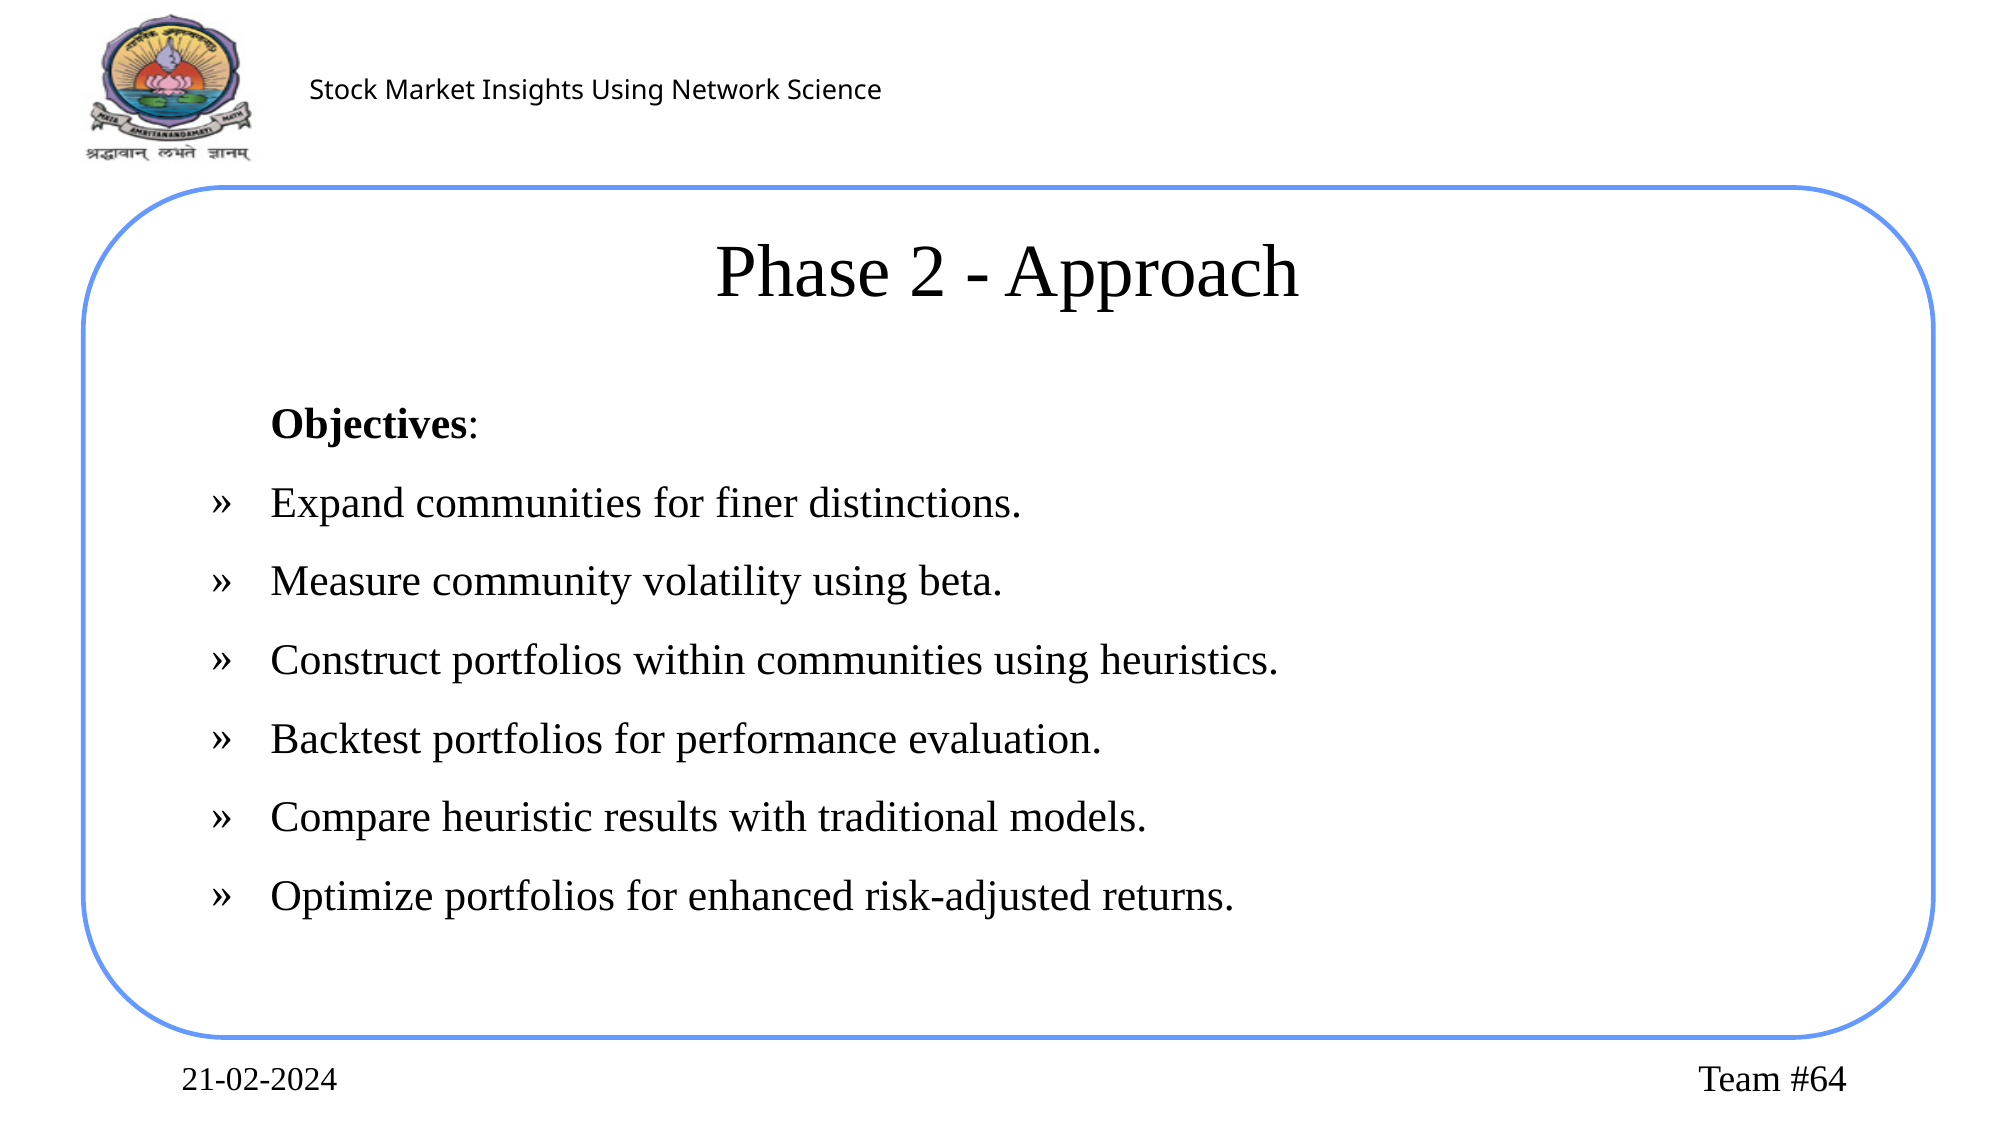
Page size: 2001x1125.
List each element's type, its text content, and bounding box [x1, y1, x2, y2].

title Phase 2 - Approach [216, 200, 1800, 333]
list Objectives: Expand communities for finer distinctions. Measure community volatility using beta. Construct portfolios within communities using heuristics. Backtest portfolios for performance evaluation. Compare heuristic results with traditional models. Optimize portfolios for enhanced risk-adjusted returns. [187, 360, 1813, 925]
picture [83, 12, 257, 163]
